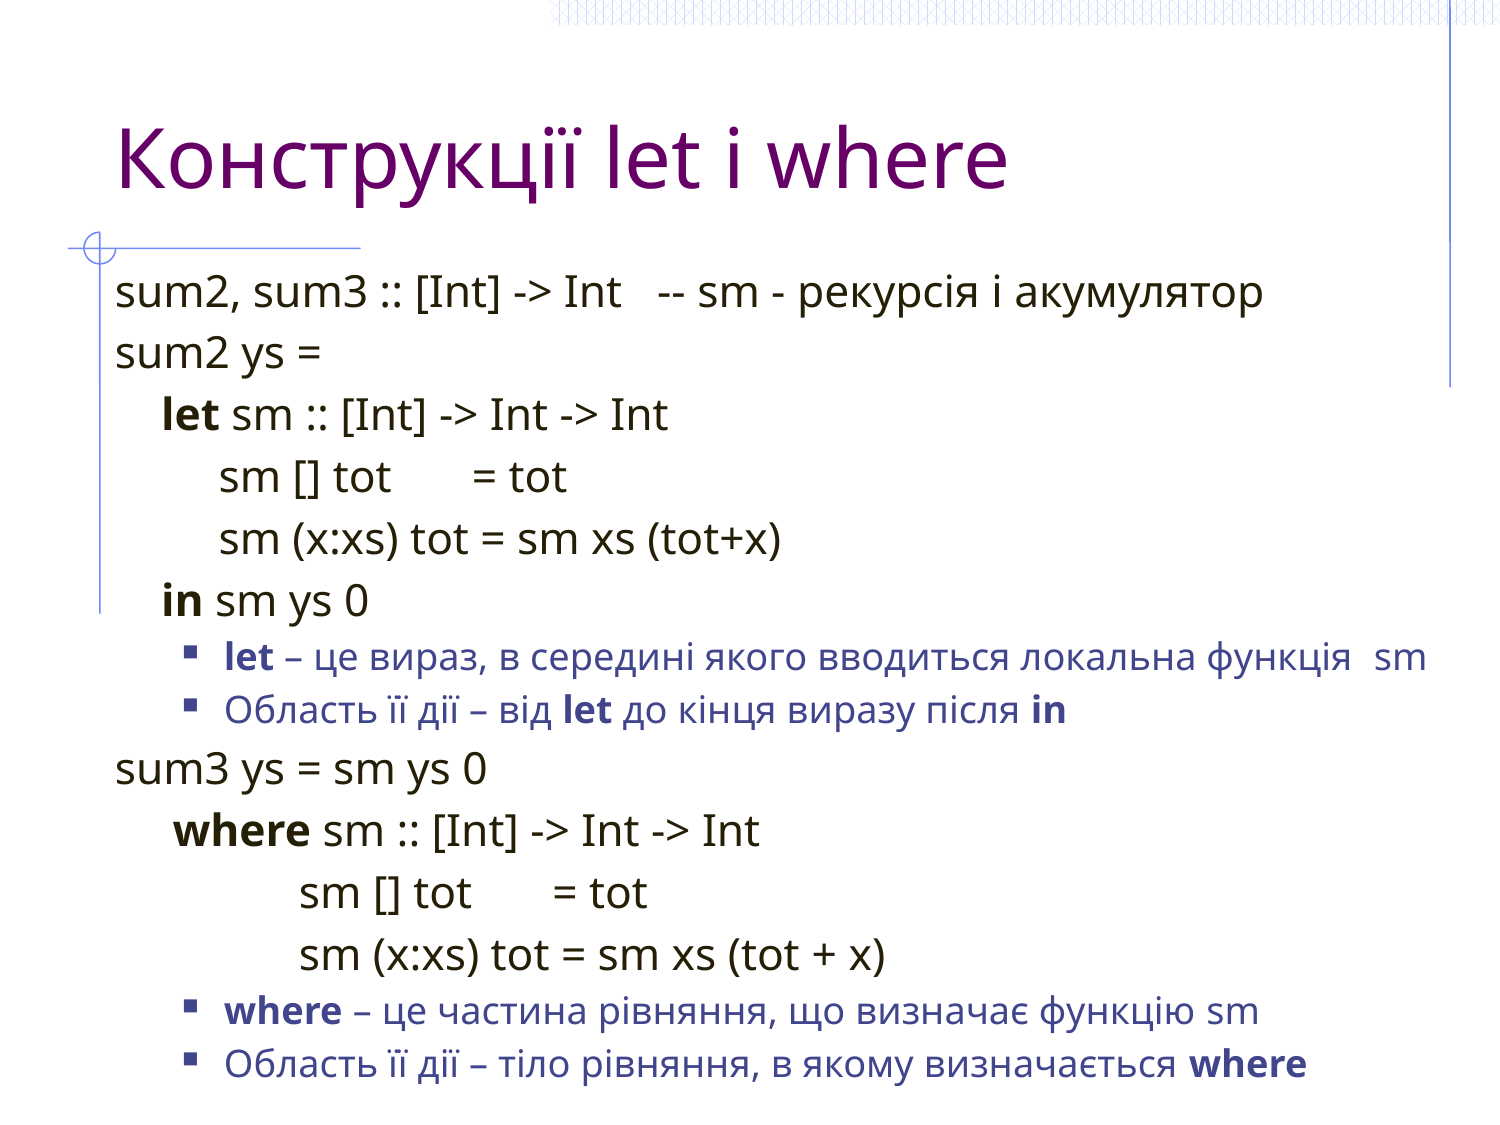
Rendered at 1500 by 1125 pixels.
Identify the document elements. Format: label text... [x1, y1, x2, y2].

title Конструкції let і where [99, 75, 1375, 213]
list sum2, sum3 :: [Int] -> Int -- sm - рекурсія і акумулятор sum2 ys = let sm :: [Int] -> Int -> Int sm [] tot = tot sm (x:xs) tot = sm xs (tot+x) in sm ys 0 let – це вираз, в середині якого вводиться локальна функція sm Область її дії – від let до кінця виразу після in sum3 ys = sm ys 0 where sm :: [Int] -> Int -> Int sm [] tot = tot sm (x:xs) tot = sm xs (tot + x) where – це частина рівняння, що визначає функцію sm Область її дії – тіло рівняння, в якому визначається where [99, 255, 1471, 1106]
